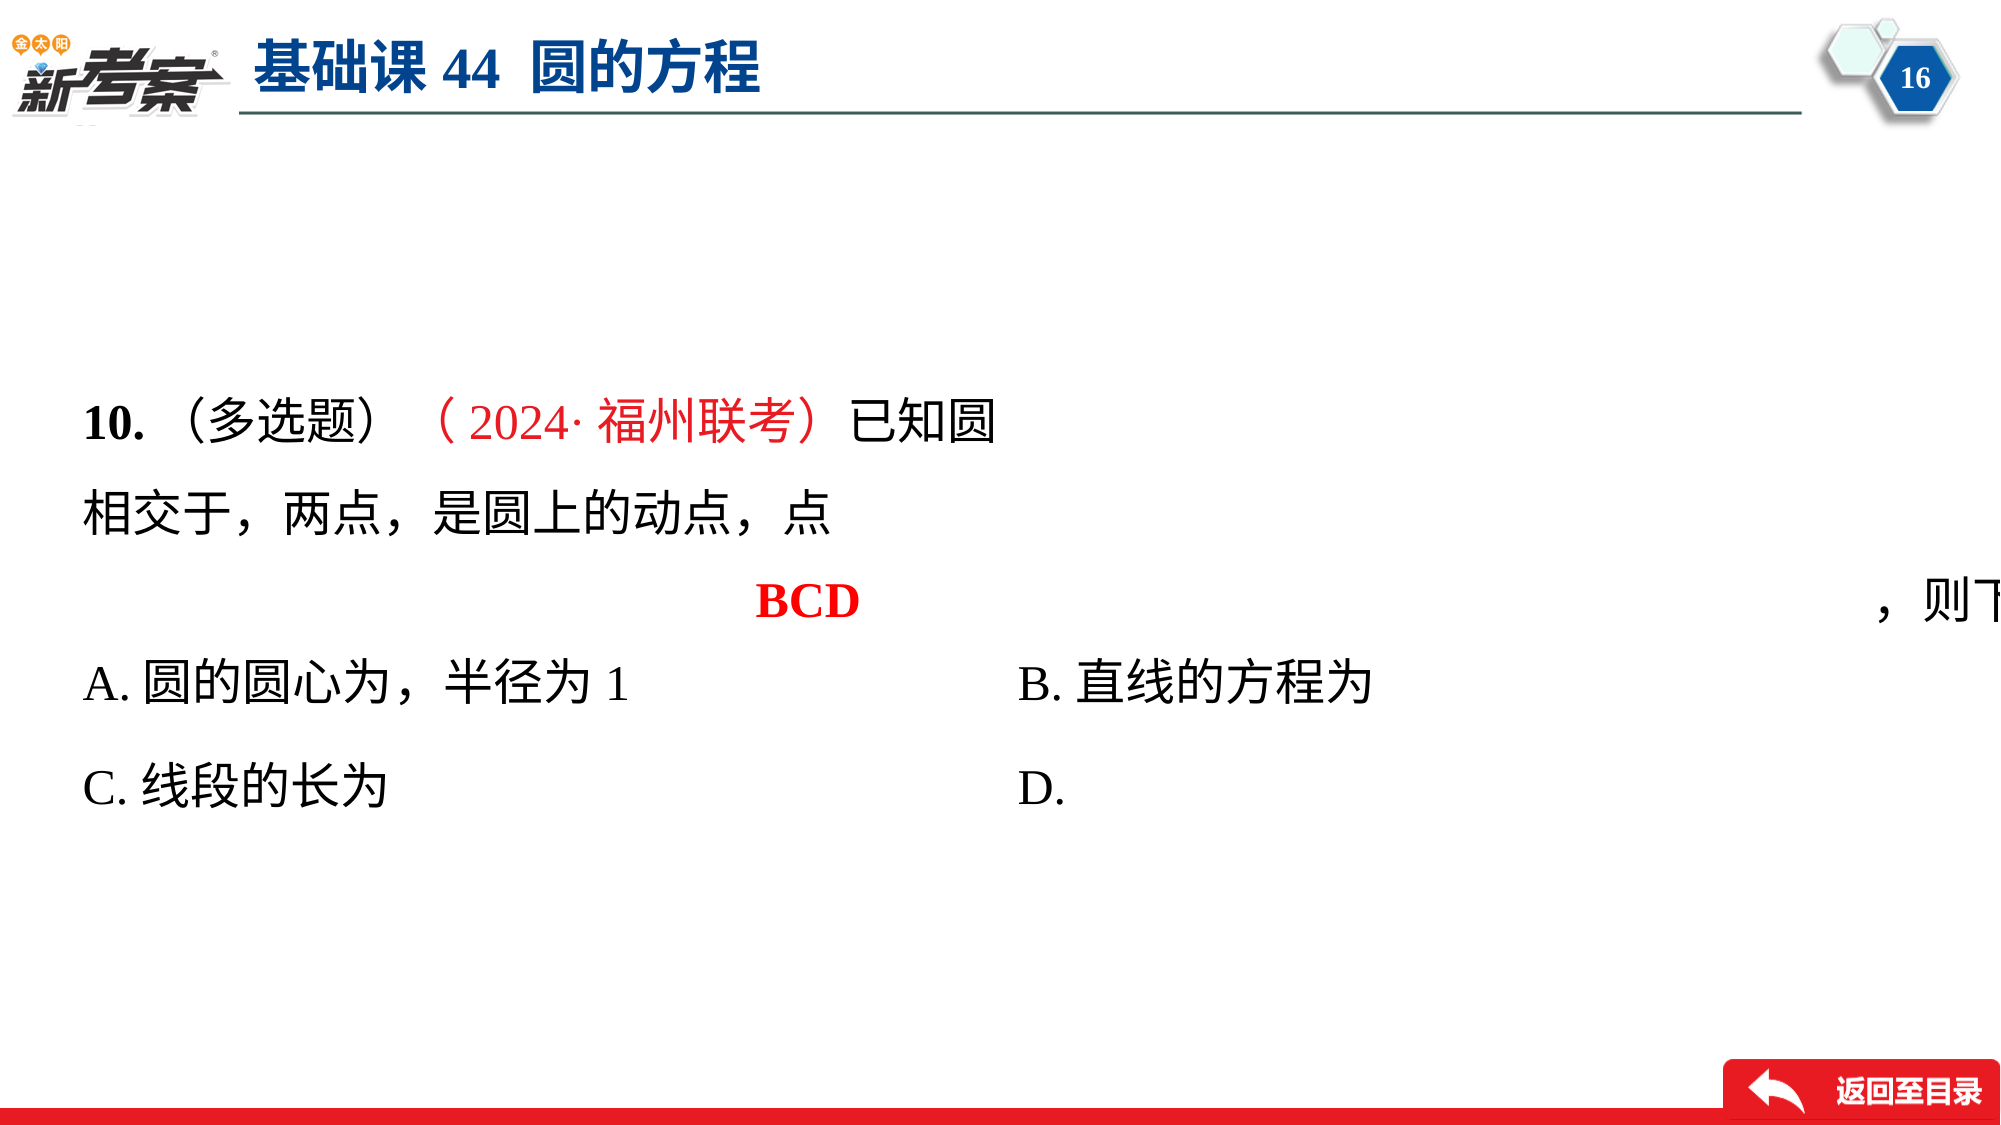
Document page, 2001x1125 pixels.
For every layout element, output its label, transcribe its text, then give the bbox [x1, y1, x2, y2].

text_box BCD [737, 539, 880, 619]
picture [0, 0, 2001, 1125]
